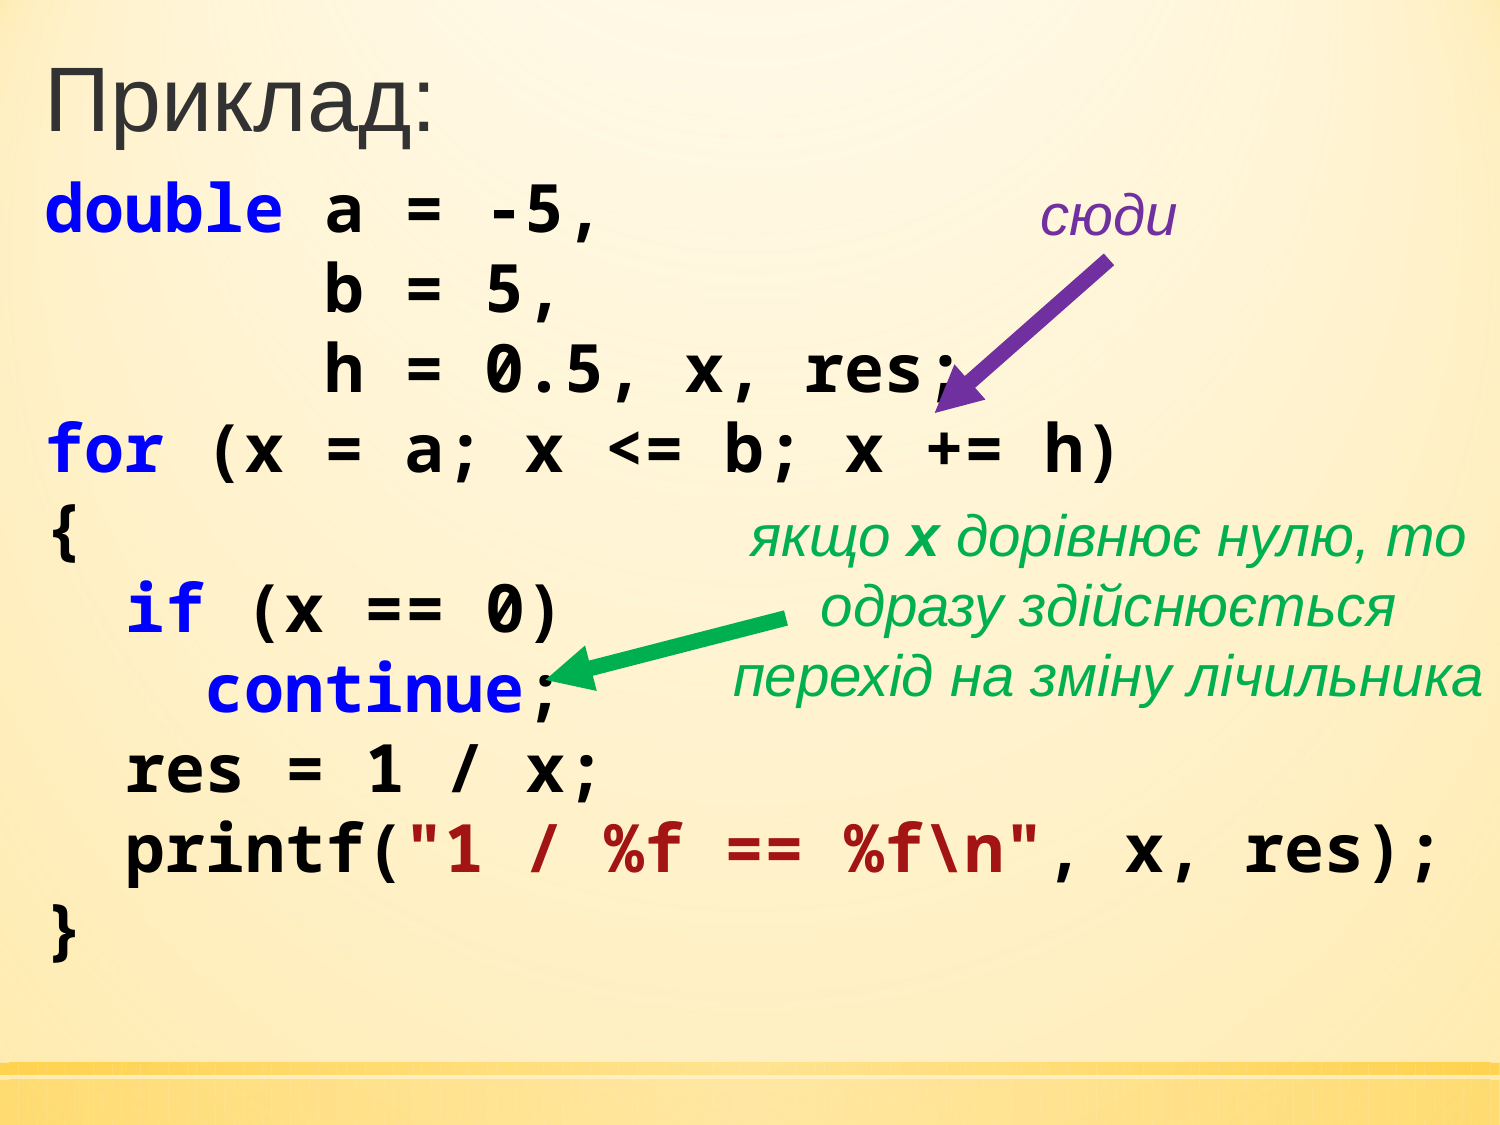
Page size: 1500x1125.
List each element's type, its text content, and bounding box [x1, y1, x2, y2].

text_box double a = -5, b = 5, h = 0.5, x, res; for (x = a; x <= b; x += h) { if (x == 0) continue; res = 1 / x; printf("1 / %f == %f\n", x, res); } [30, 158, 1487, 974]
text_box Приклад: [30, 32, 1487, 158]
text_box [545, 617, 786, 680]
picture [0, 1075, 1500, 1079]
picture [0, 0, 1500, 1062]
text_box якщо х дорівнює нулю, то одразу здійснюється перехід на зміну лічильника [718, 490, 1500, 716]
text_box сюди [991, 169, 1227, 255]
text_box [934, 259, 1110, 413]
